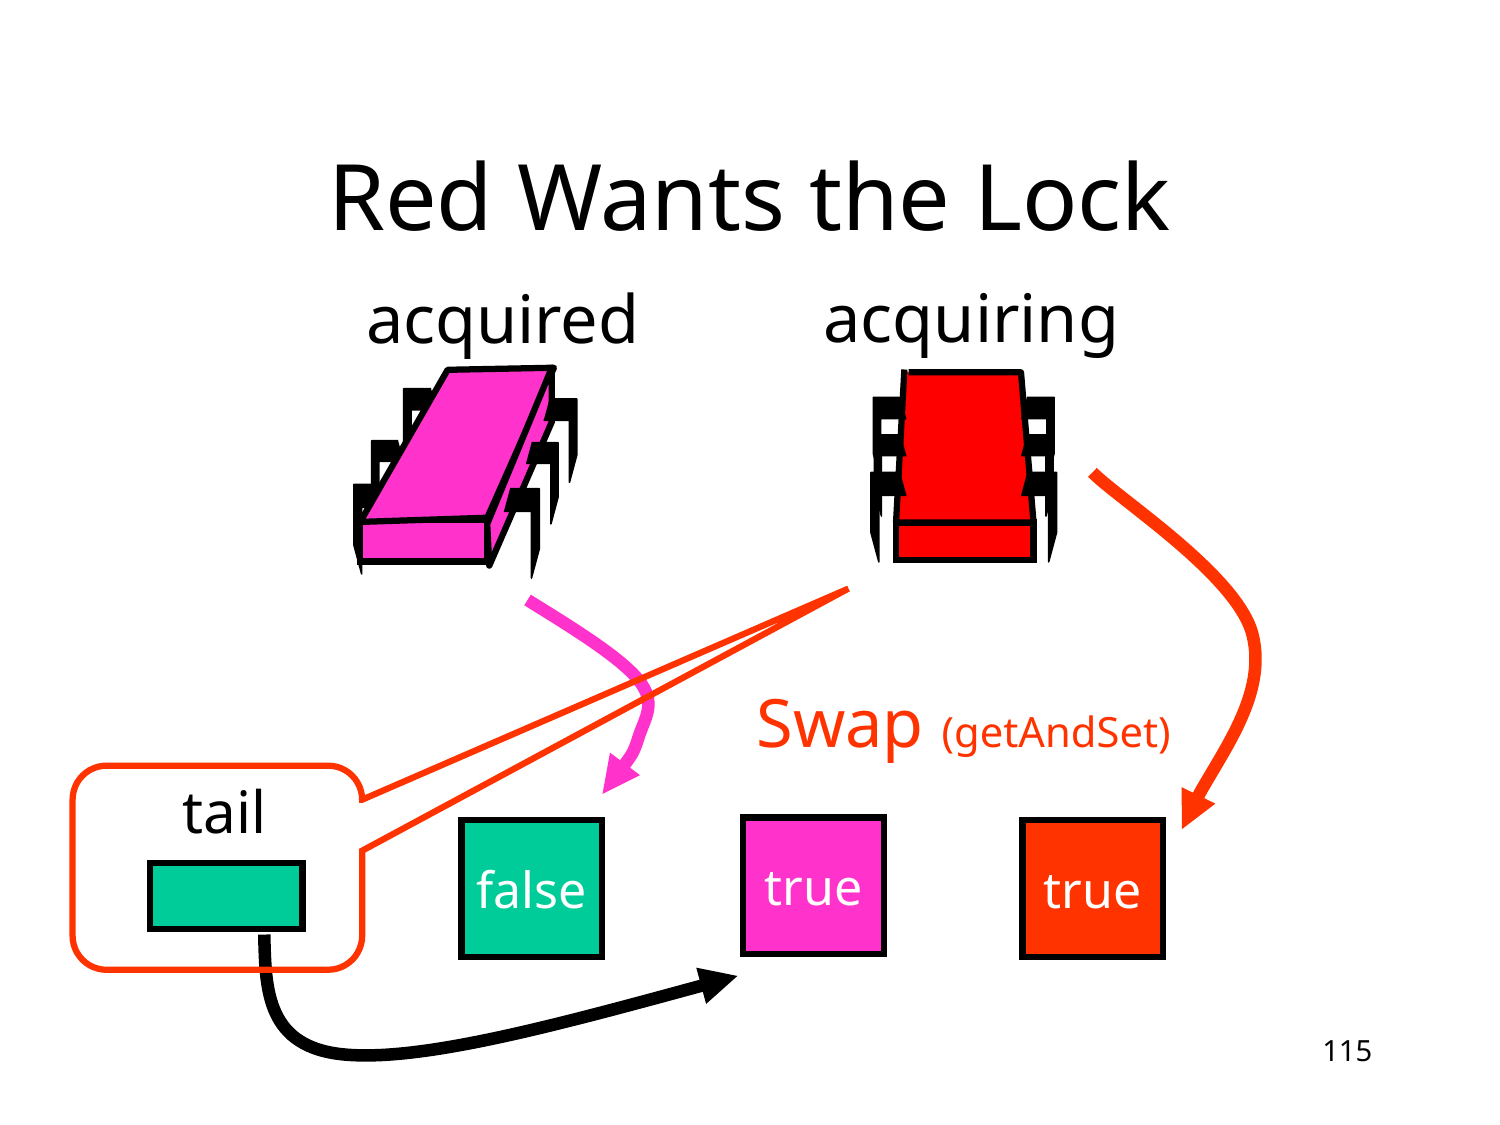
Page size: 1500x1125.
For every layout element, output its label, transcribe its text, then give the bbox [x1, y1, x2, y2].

text_box [527, 599, 638, 709]
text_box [817, 267, 1126, 563]
slide_number 115 [1074, 1024, 1388, 1101]
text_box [353, 269, 651, 579]
text_box false [461, 819, 603, 957]
text_box [265, 943, 738, 1056]
text_box [72, 588, 849, 970]
text_box Swap (getAndSet) [741, 673, 1166, 769]
text_box true [1022, 819, 1163, 957]
text_box [1116, 503, 1255, 830]
title Red Wants the Lock [112, 99, 1388, 288]
text_box true [743, 817, 884, 955]
text_box [579, 698, 649, 794]
